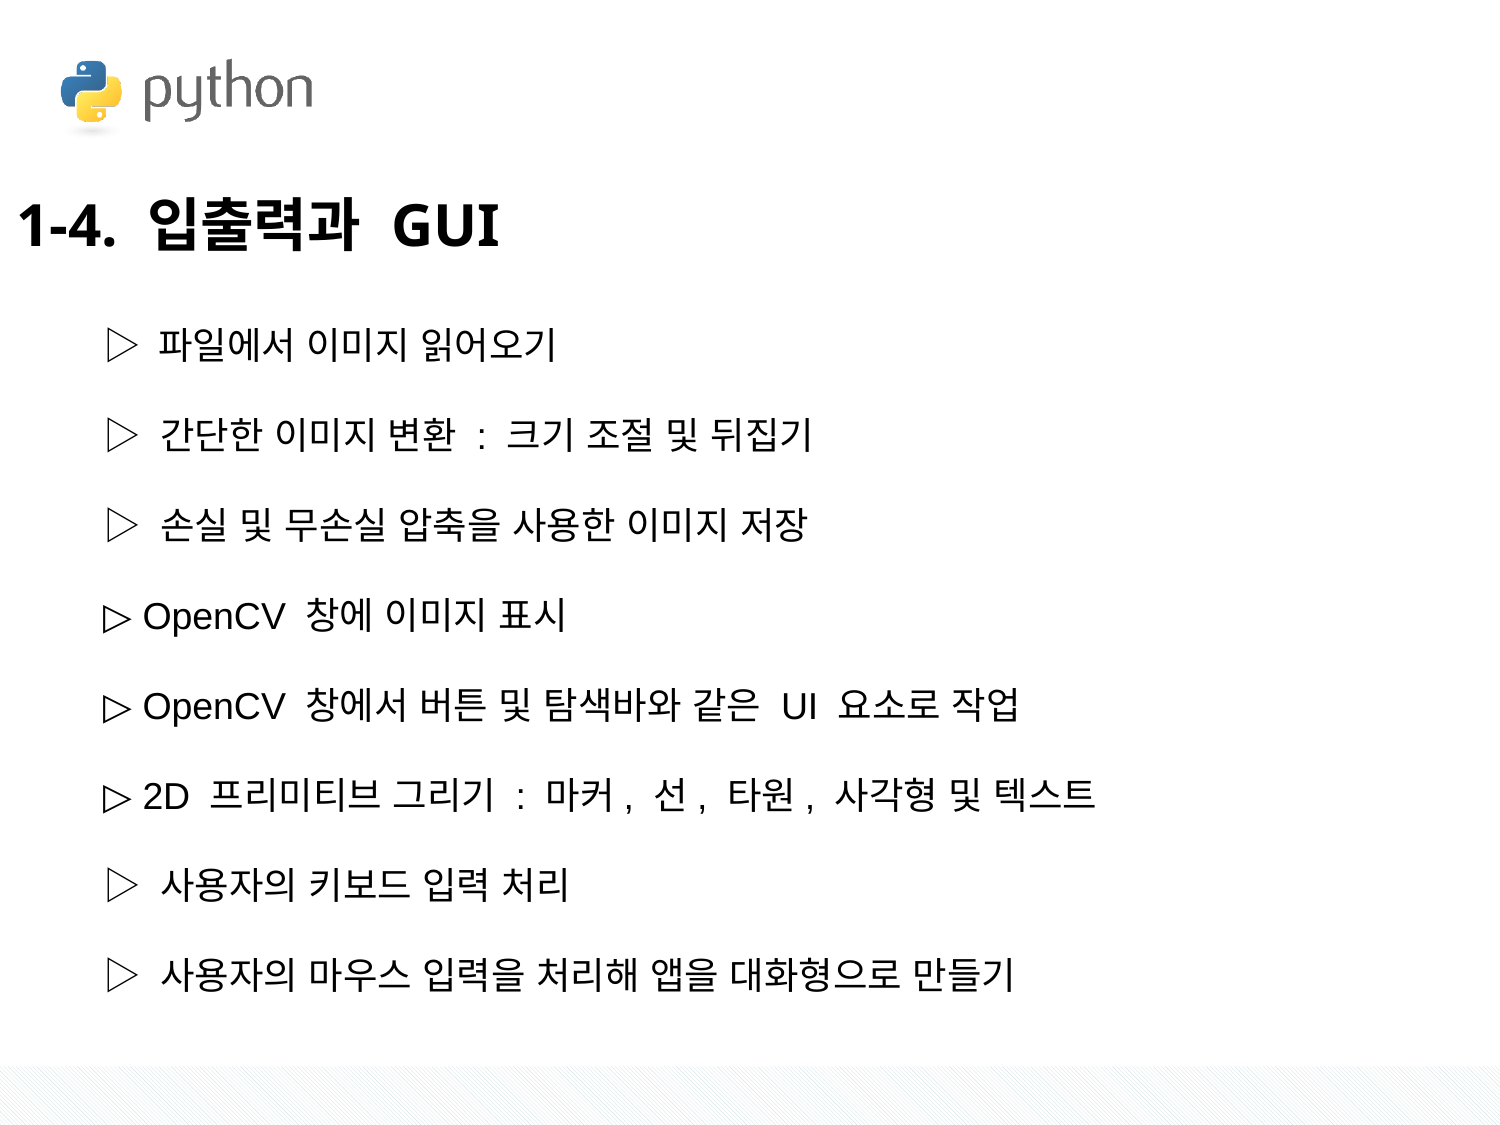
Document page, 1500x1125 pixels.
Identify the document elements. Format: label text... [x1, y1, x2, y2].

picture [17, 42, 349, 155]
list 1-4. 입출력과 GUI [0, 180, 1500, 1043]
text_box ▷ 파일에서 이미지 읽어오기 ▷ 간단한 이미지 변환 : 크기 조절 및 뒤집기 ▷ 손실 및 무손실 압축을 사용한 이미지 저장 ▷ OpenCV 창에 이미지 표시 ▷ OpenCV 창에서 버튼 및 탐색바와 같은 UI 요소로 작업 ▷ 2D 프리미티브 그리기 : 마커, 선, 타원, 사각형 및 텍스트 ▷ 사용자의 키보드 입력 처리 ▷ 사용자의 마우스 입력을 처리해 앱을 대화형으로 만들기 [88, 314, 1341, 1095]
